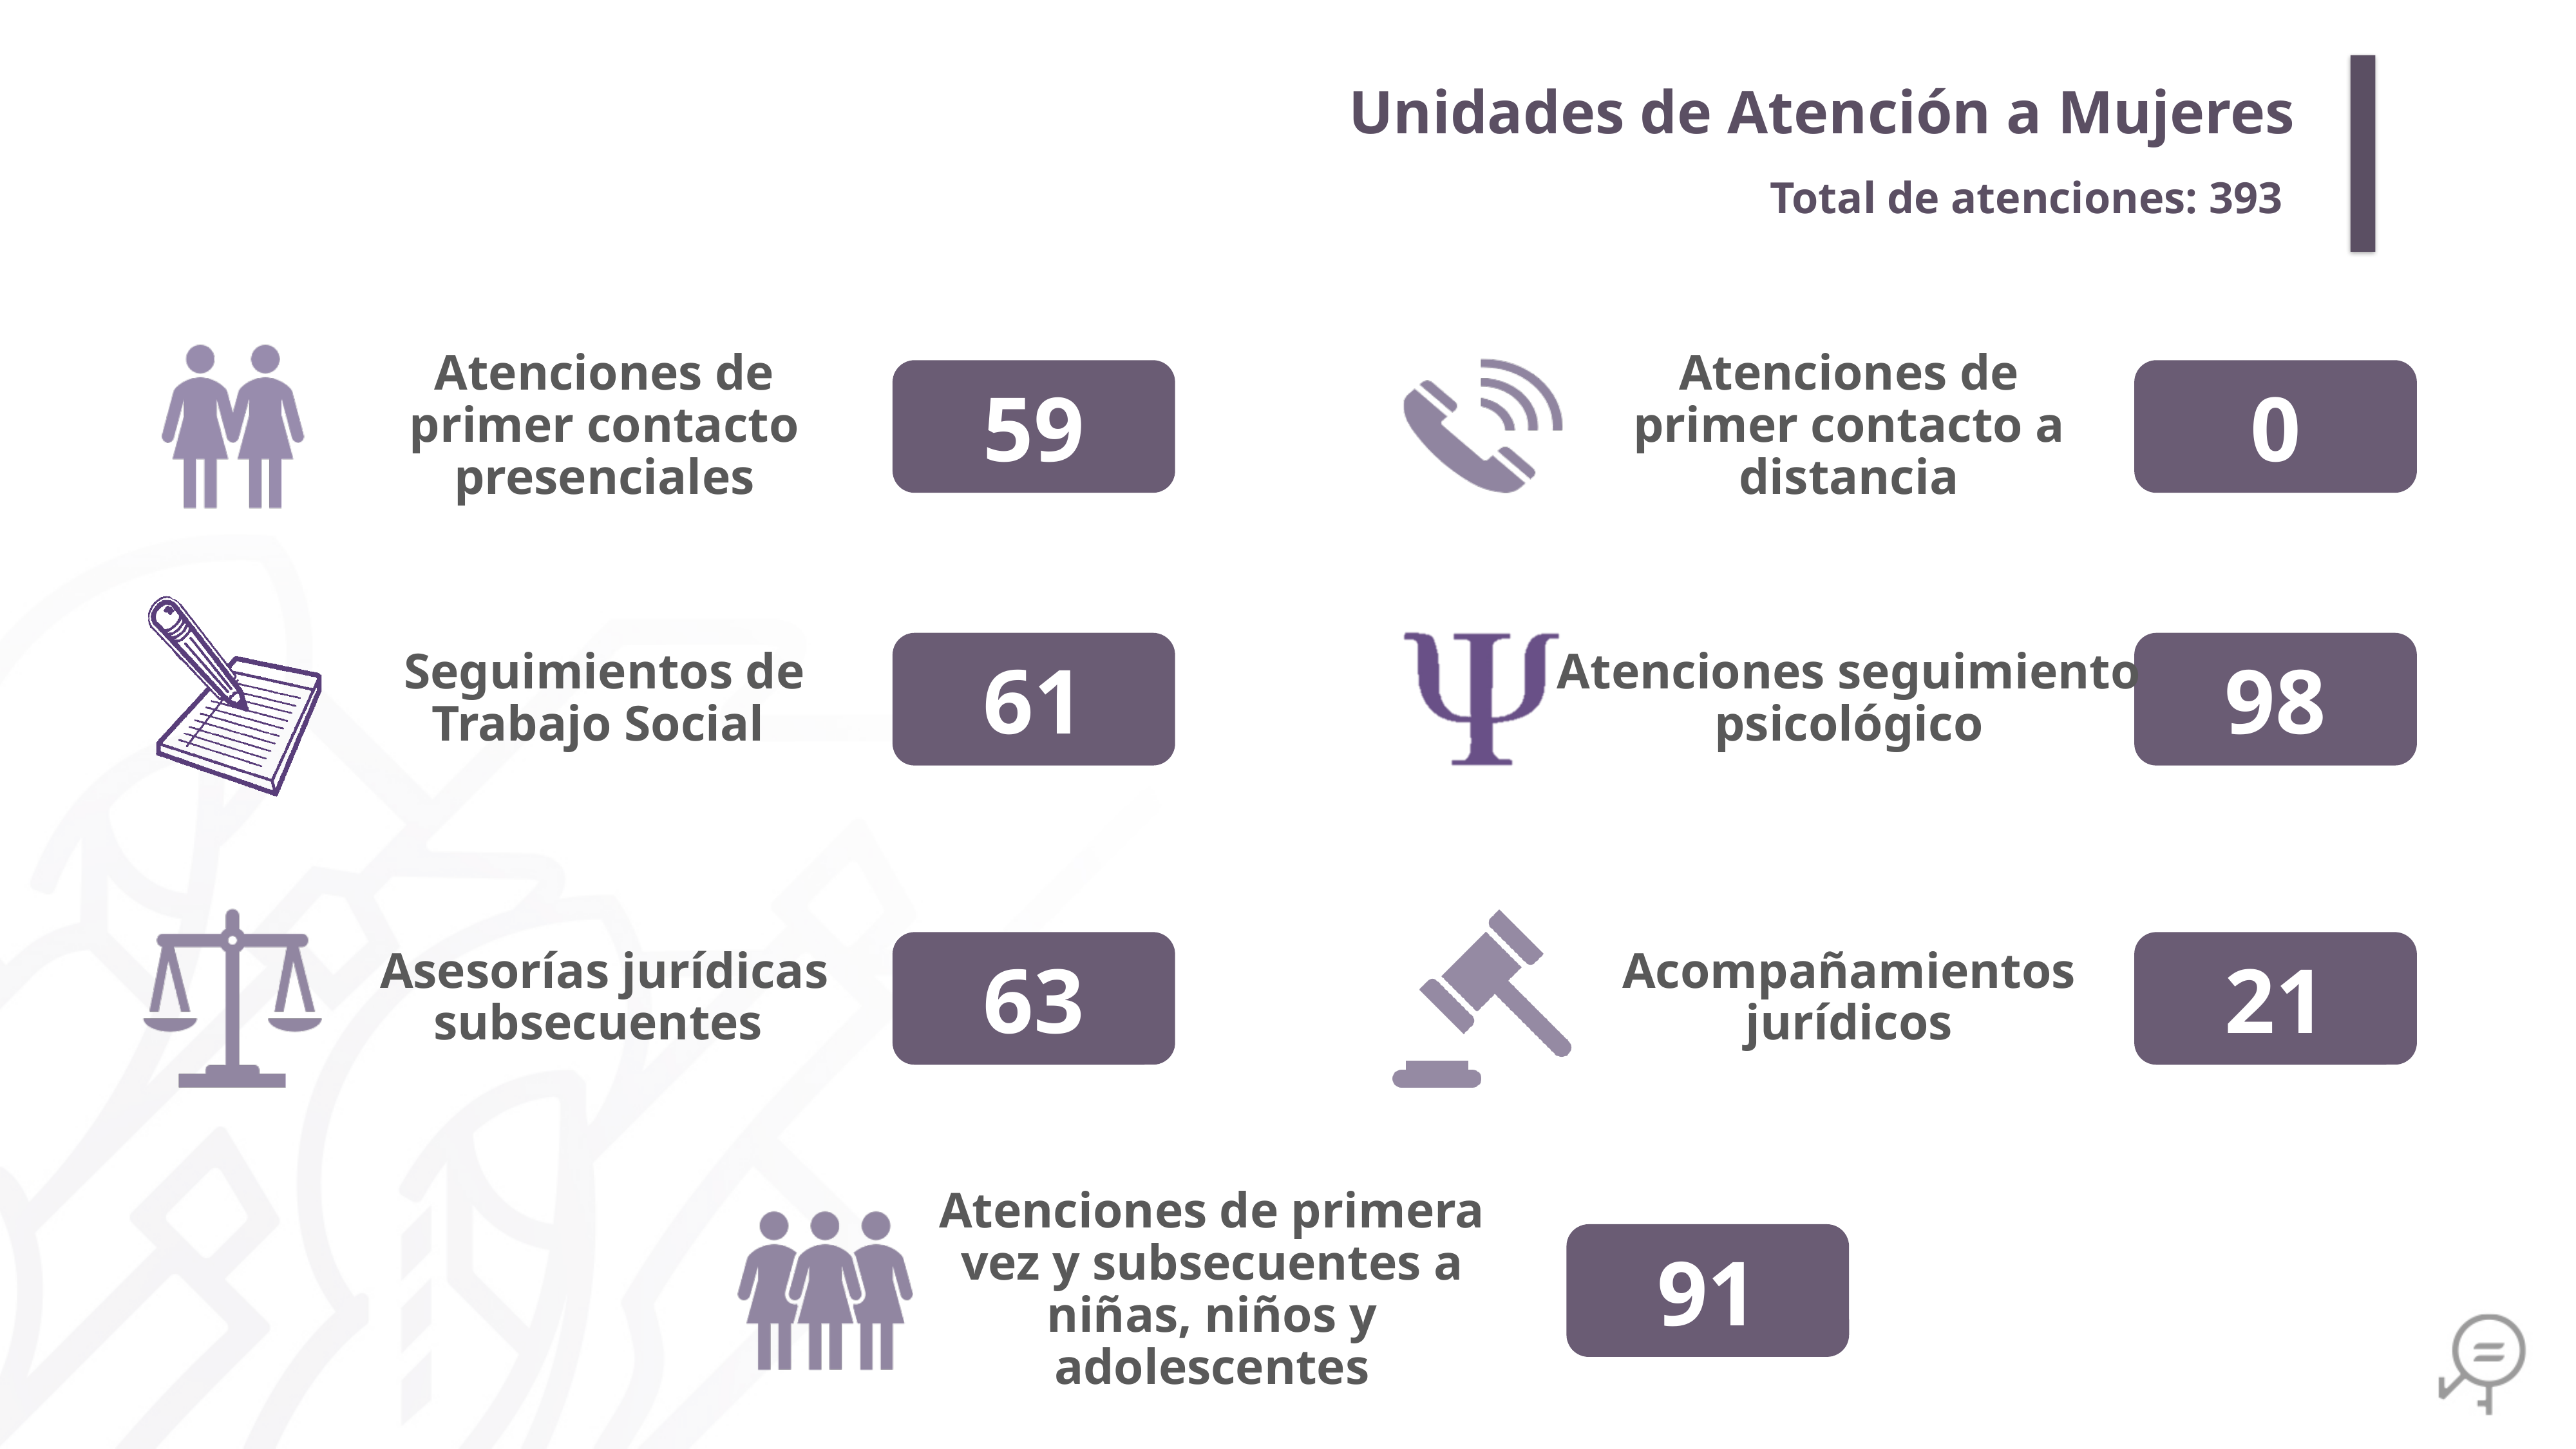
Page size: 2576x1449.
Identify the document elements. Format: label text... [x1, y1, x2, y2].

text_box Total de atenciones: 393 [1760, 166, 2333, 227]
text_box Seguimientos de Trabajo Social [334, 630, 875, 768]
text_box 91 [1609, 1232, 1807, 1349]
text_box 59 [934, 368, 1133, 484]
text_box 21 [2177, 940, 2374, 1056]
text_box Atenciones de primer contacto presenciales [339, 360, 869, 493]
picture [135, 328, 330, 524]
text_box Atenciones seguimiento psicológico [1632, 674, 2177, 725]
picture [126, 891, 339, 1106]
text_box [2134, 632, 2417, 766]
picture [1367, 328, 1596, 524]
picture [140, 594, 325, 804]
text_box 98 [2177, 640, 2374, 757]
text_box [2134, 932, 2417, 1065]
text_box 63 [934, 940, 1133, 1056]
picture [1374, 891, 1589, 1106]
text_box 0 [2177, 368, 2374, 484]
text_box 61 [934, 640, 1133, 757]
text_box [892, 360, 1175, 493]
text_box [2350, 55, 2376, 252]
text_box Asesorías jurídicas subsecuentes [343, 960, 892, 1037]
text_box [892, 932, 1175, 1065]
text_box [1566, 1224, 1850, 1357]
text_box [892, 632, 1175, 766]
text_box [2134, 360, 2417, 493]
picture [726, 1193, 923, 1388]
text_box Atenciones de primera vez y subsecuentes a niñas, niños y adolescentes [925, 1267, 1502, 1315]
text_box Acompañamientos jurídicos [1591, 967, 2134, 1030]
text_box Atenciones de primer contacto a distancia [1600, 368, 2099, 486]
text_box Unidades de Atención a Mujeres [353, 64, 2315, 164]
picture [1334, 614, 1629, 784]
